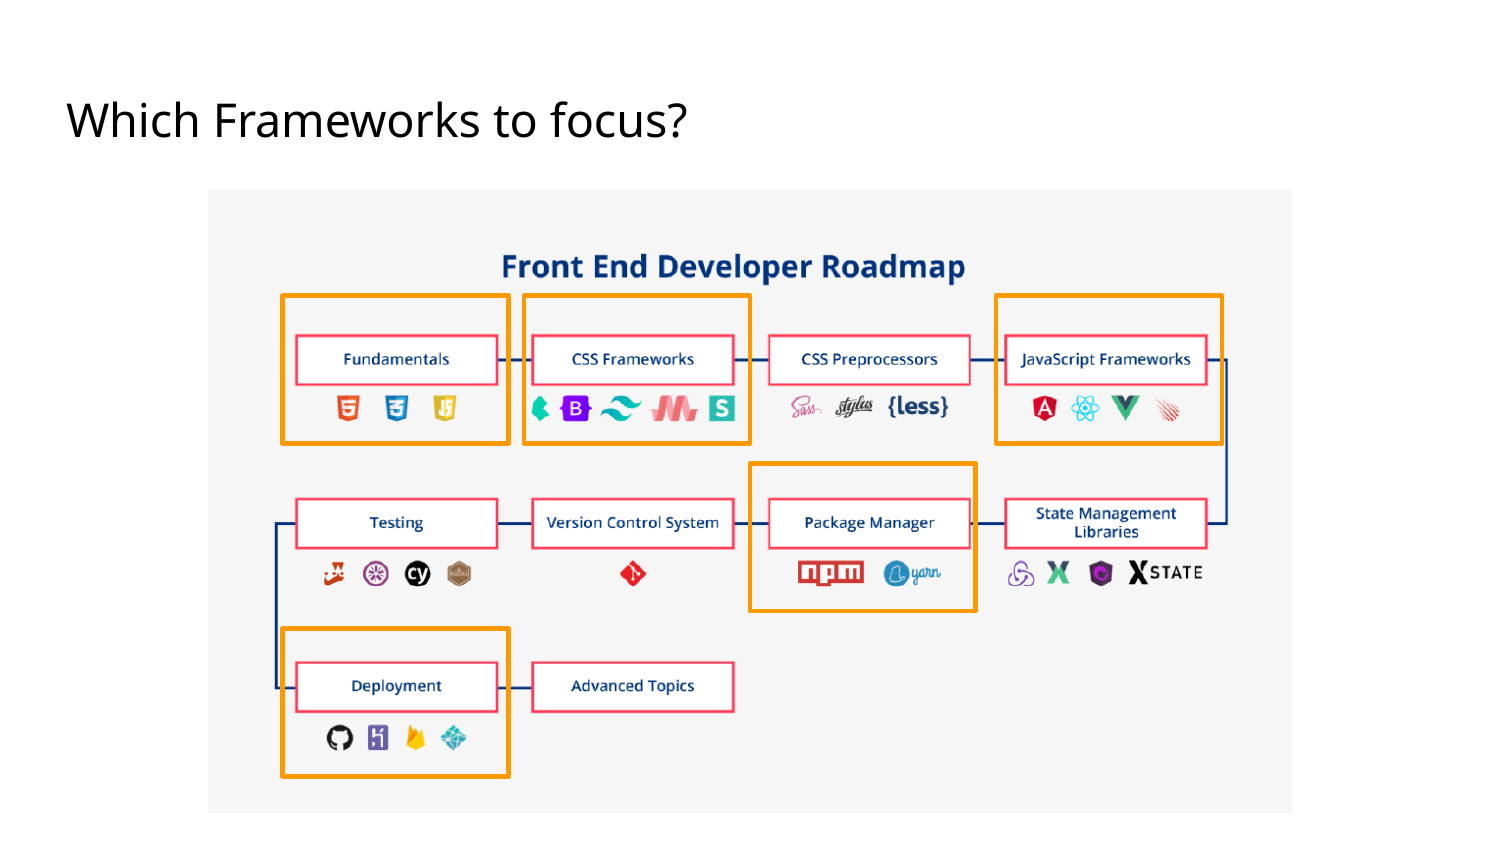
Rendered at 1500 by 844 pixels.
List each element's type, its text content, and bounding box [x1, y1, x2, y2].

title Which Frameworks to focus? [51, 72, 1449, 167]
picture [208, 189, 1292, 813]
